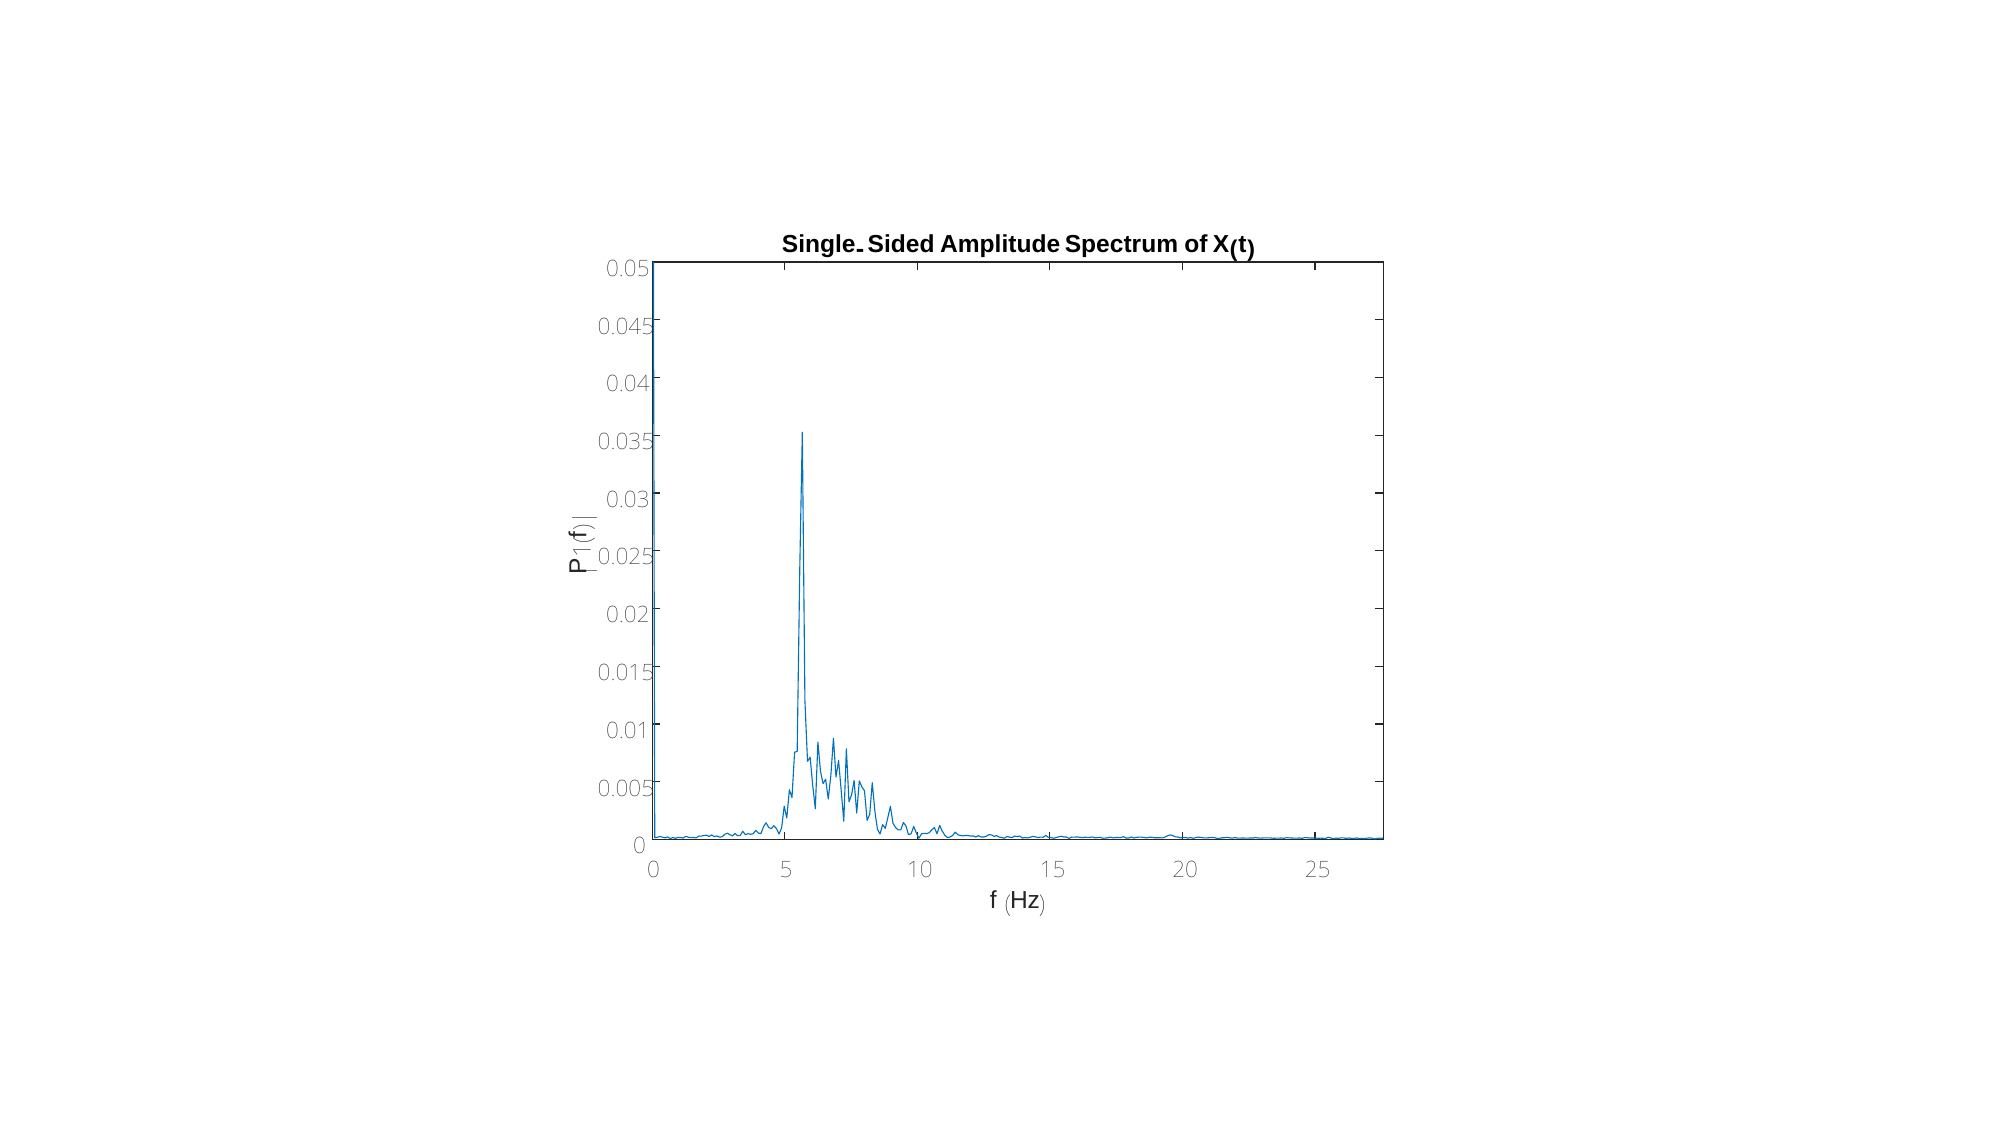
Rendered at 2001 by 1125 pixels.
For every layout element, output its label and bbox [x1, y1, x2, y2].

picture [529, 209, 1471, 916]
